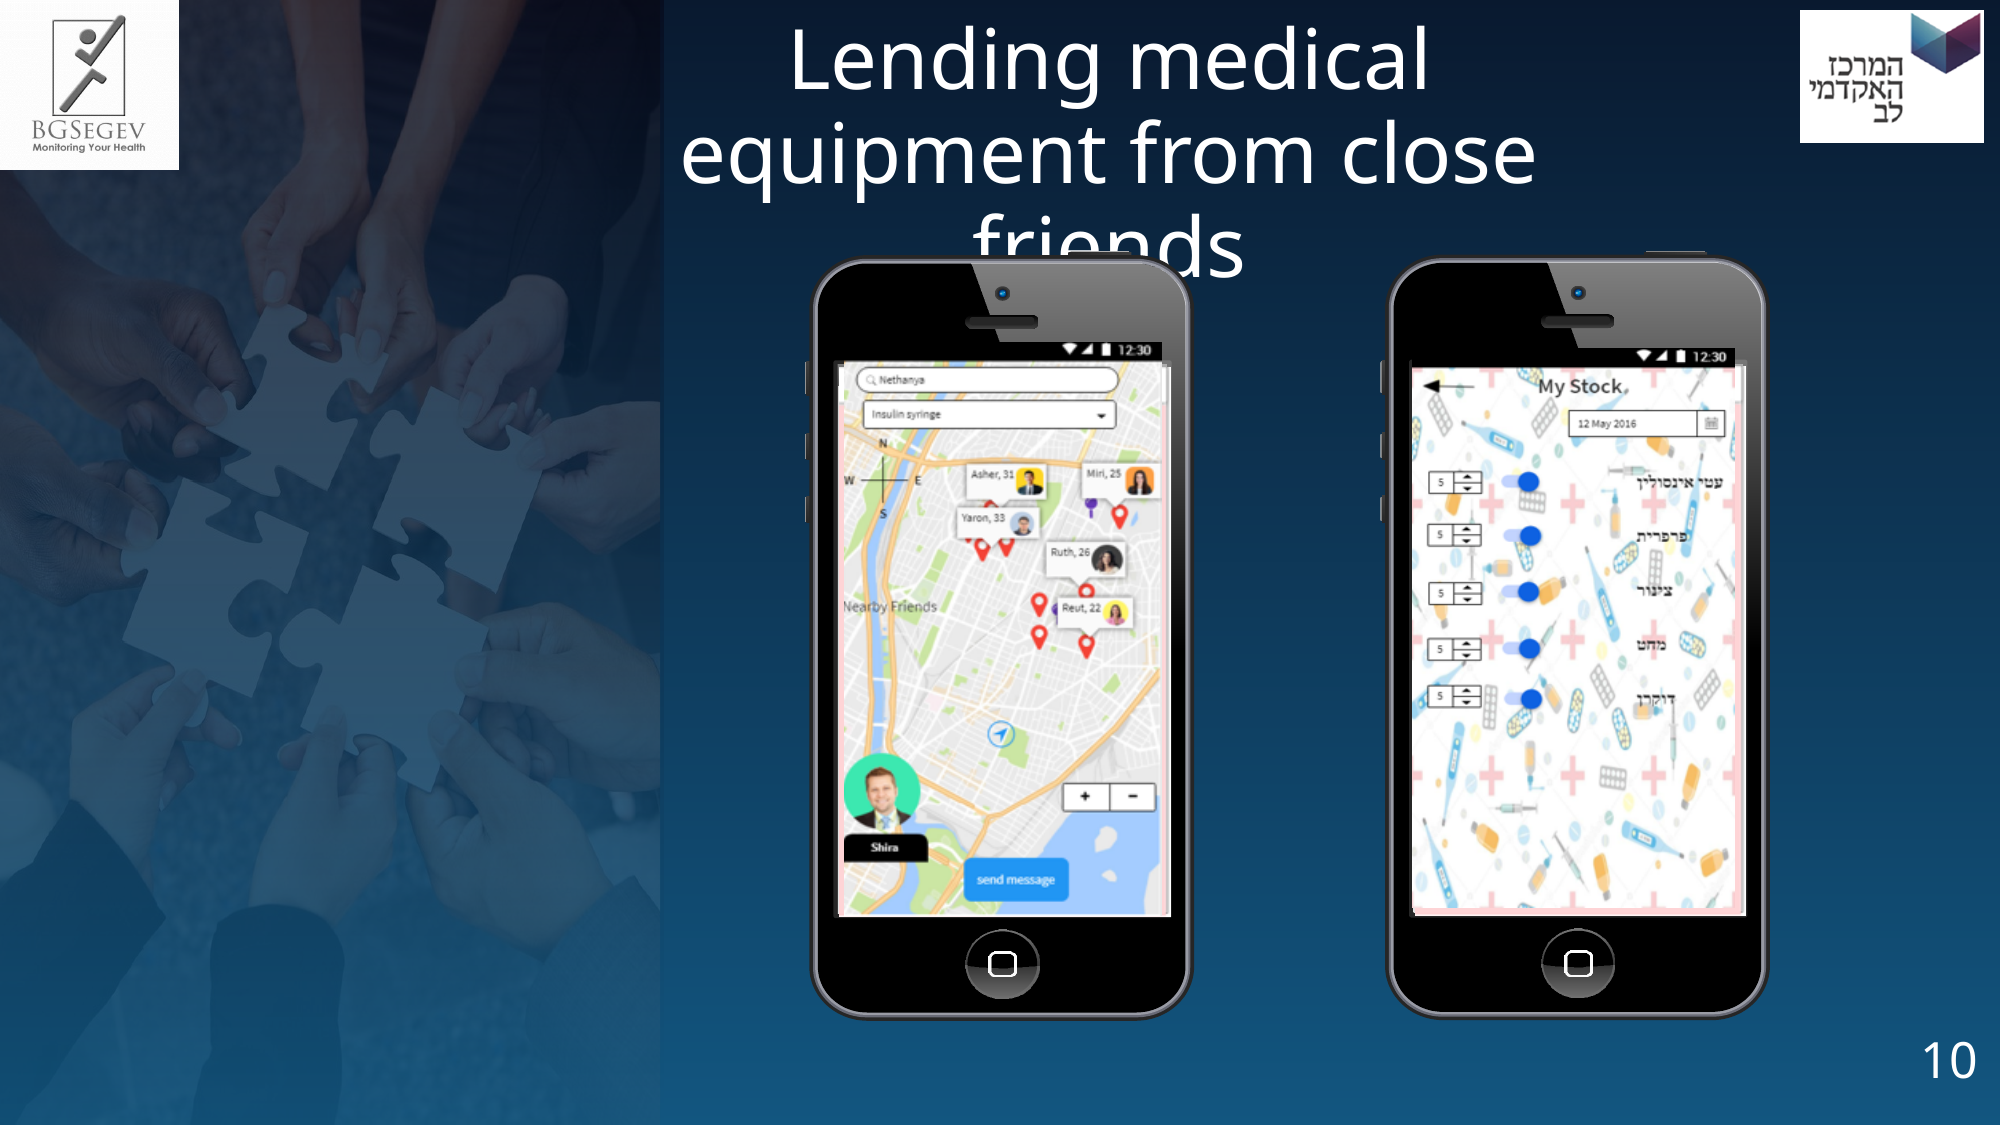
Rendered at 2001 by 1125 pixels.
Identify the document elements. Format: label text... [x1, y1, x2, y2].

picture [0, 0, 661, 1125]
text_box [1380, 250, 1771, 1021]
picture [844, 342, 1163, 916]
picture [1412, 348, 1736, 908]
picture [1800, 10, 1984, 143]
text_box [804, 250, 1195, 1021]
text_box 10 [1338, 1021, 2000, 1097]
text_box [665, 297, 2000, 1125]
text_box [1645, 0, 2000, 1021]
text_box Lending medical equipment from close friends [662, 0, 1645, 297]
